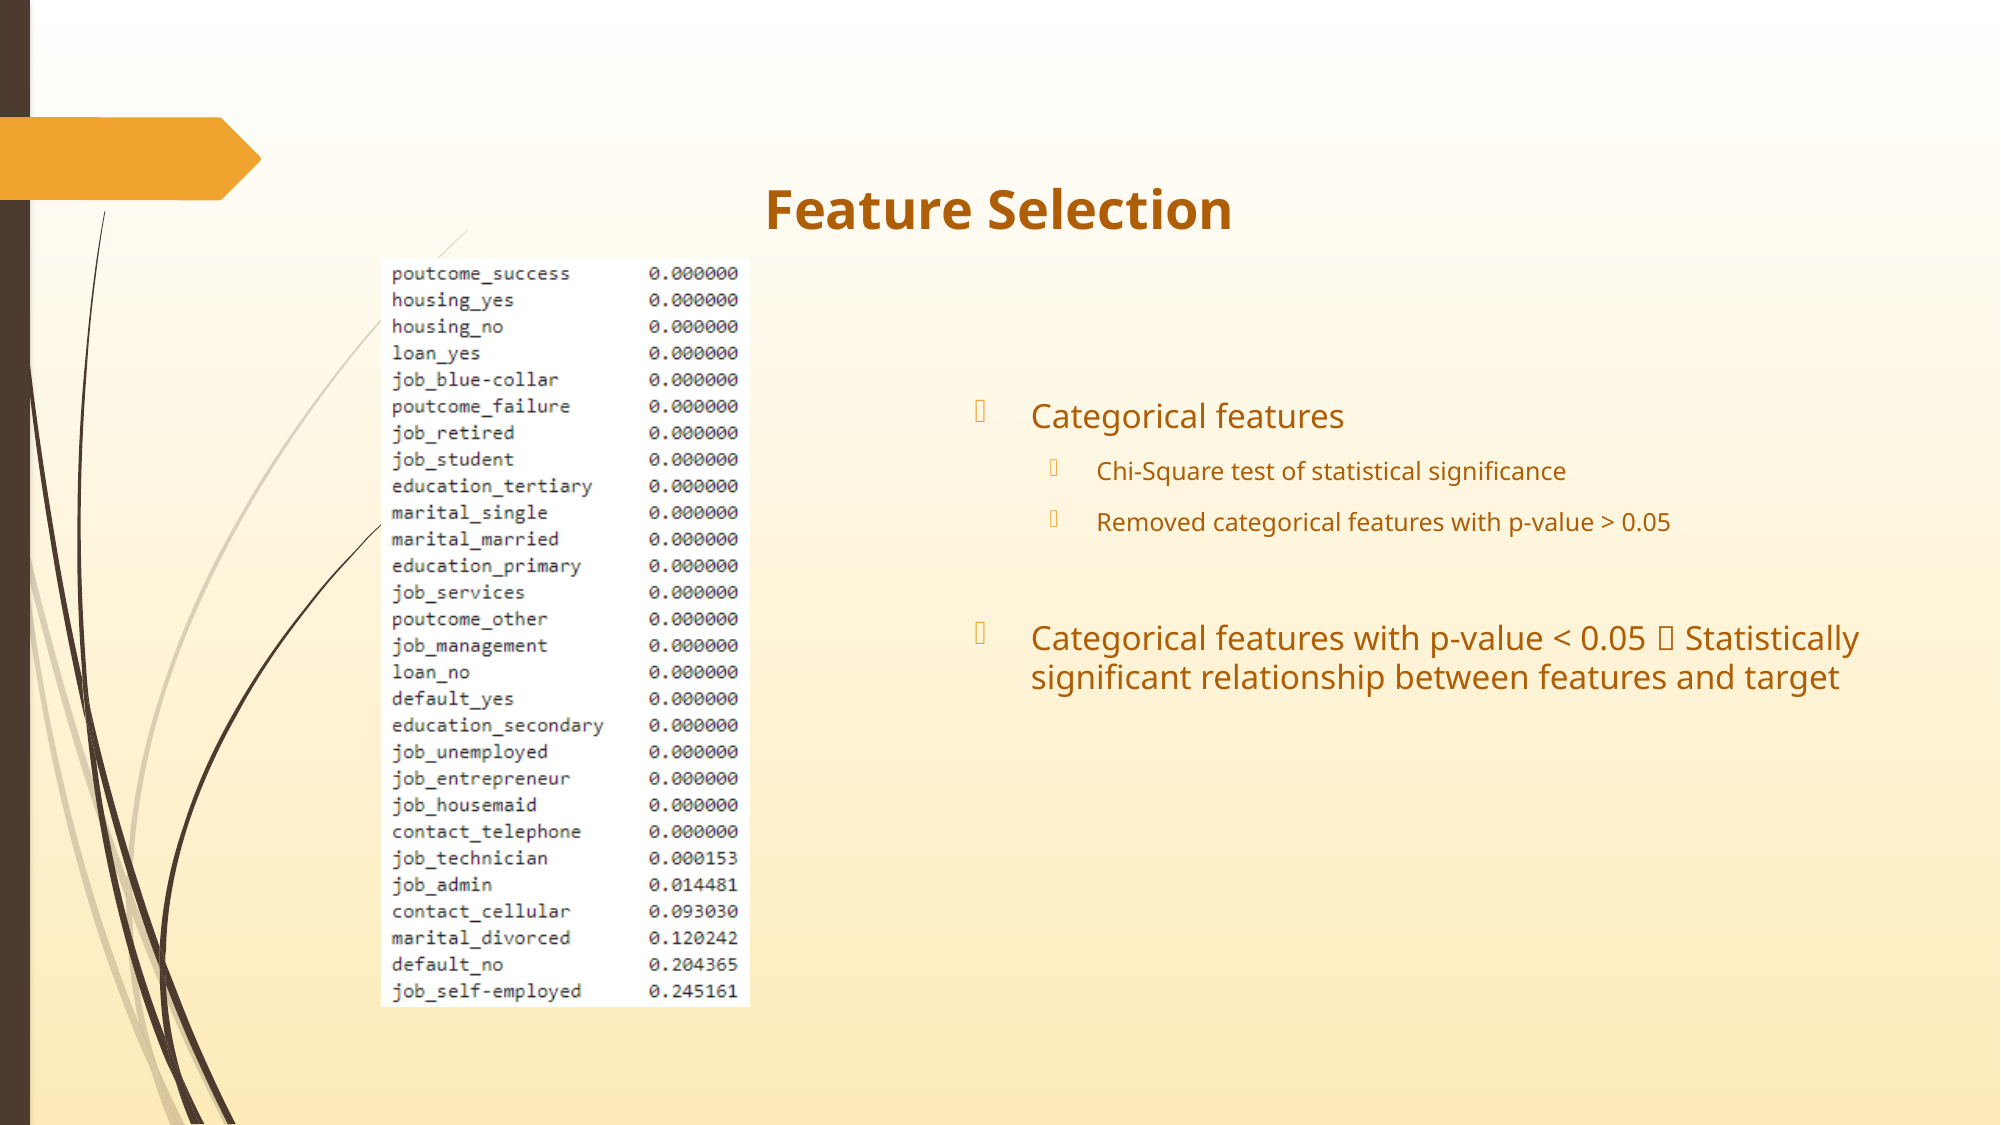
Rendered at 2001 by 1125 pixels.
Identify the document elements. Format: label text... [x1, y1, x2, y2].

list Categorical features Chi-Square test of statistical significance Removed categorical features with p-value > 0.05 Categorical features with p-value < 0.05  Statistically significant relationship between features and target [959, 387, 1897, 836]
picture [380, 258, 751, 1008]
title Feature Selection [630, 167, 1370, 320]
